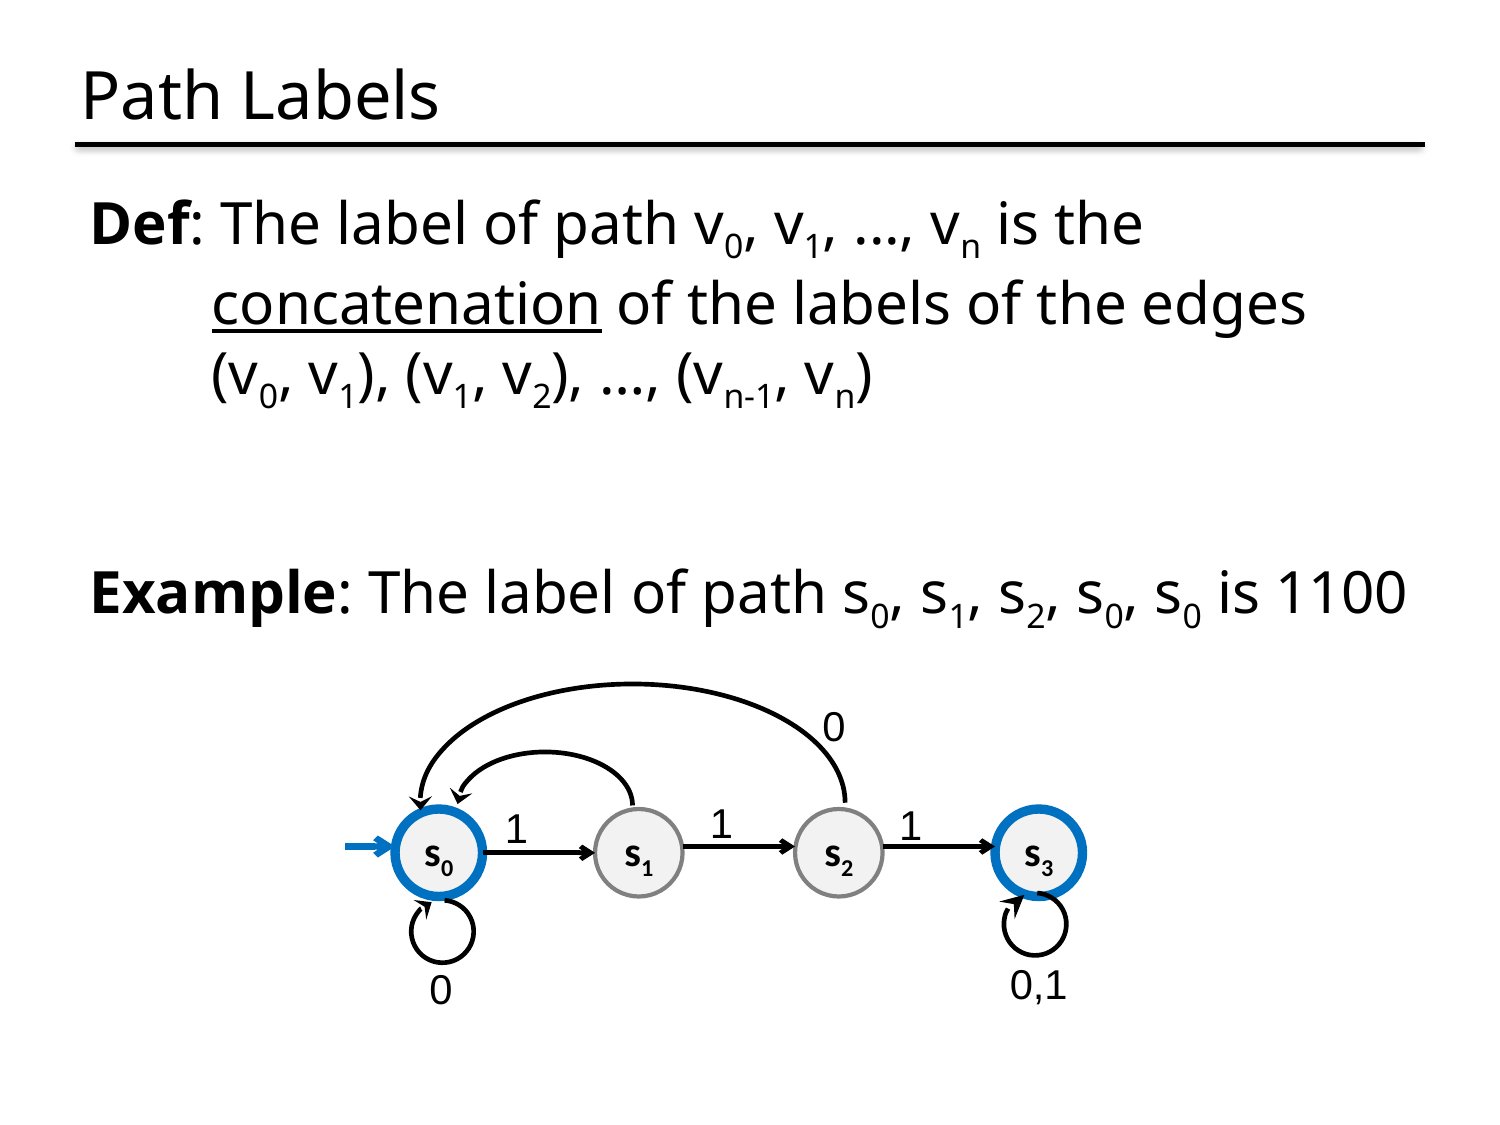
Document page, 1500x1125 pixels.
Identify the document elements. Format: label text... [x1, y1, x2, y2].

text_box s1 [593, 806, 685, 899]
text_box 1 [884, 790, 922, 844]
text_box [409, 683, 846, 811]
text_box s3 [992, 806, 1085, 899]
text_box 1 [695, 803, 733, 844]
text_box 1 [489, 807, 528, 851]
text_box 0 [414, 955, 453, 1021]
title Path Labels [65, 45, 1500, 233]
text_box 0,1 [995, 950, 1127, 1015]
text_box 0 [807, 692, 846, 758]
text_box s0 [392, 810, 485, 899]
list Def: The label of path v0, v1, ..., vn is the concatenation of the labels of the edges (v0, v1), (v1, v2), …, (vn-1, vn) Example: The label of path s0, s1, s2, s0, s0 is 1100 [75, 178, 1425, 1022]
text_box s2 [792, 806, 885, 899]
text_box [410, 899, 475, 964]
text_box [1001, 892, 1068, 957]
